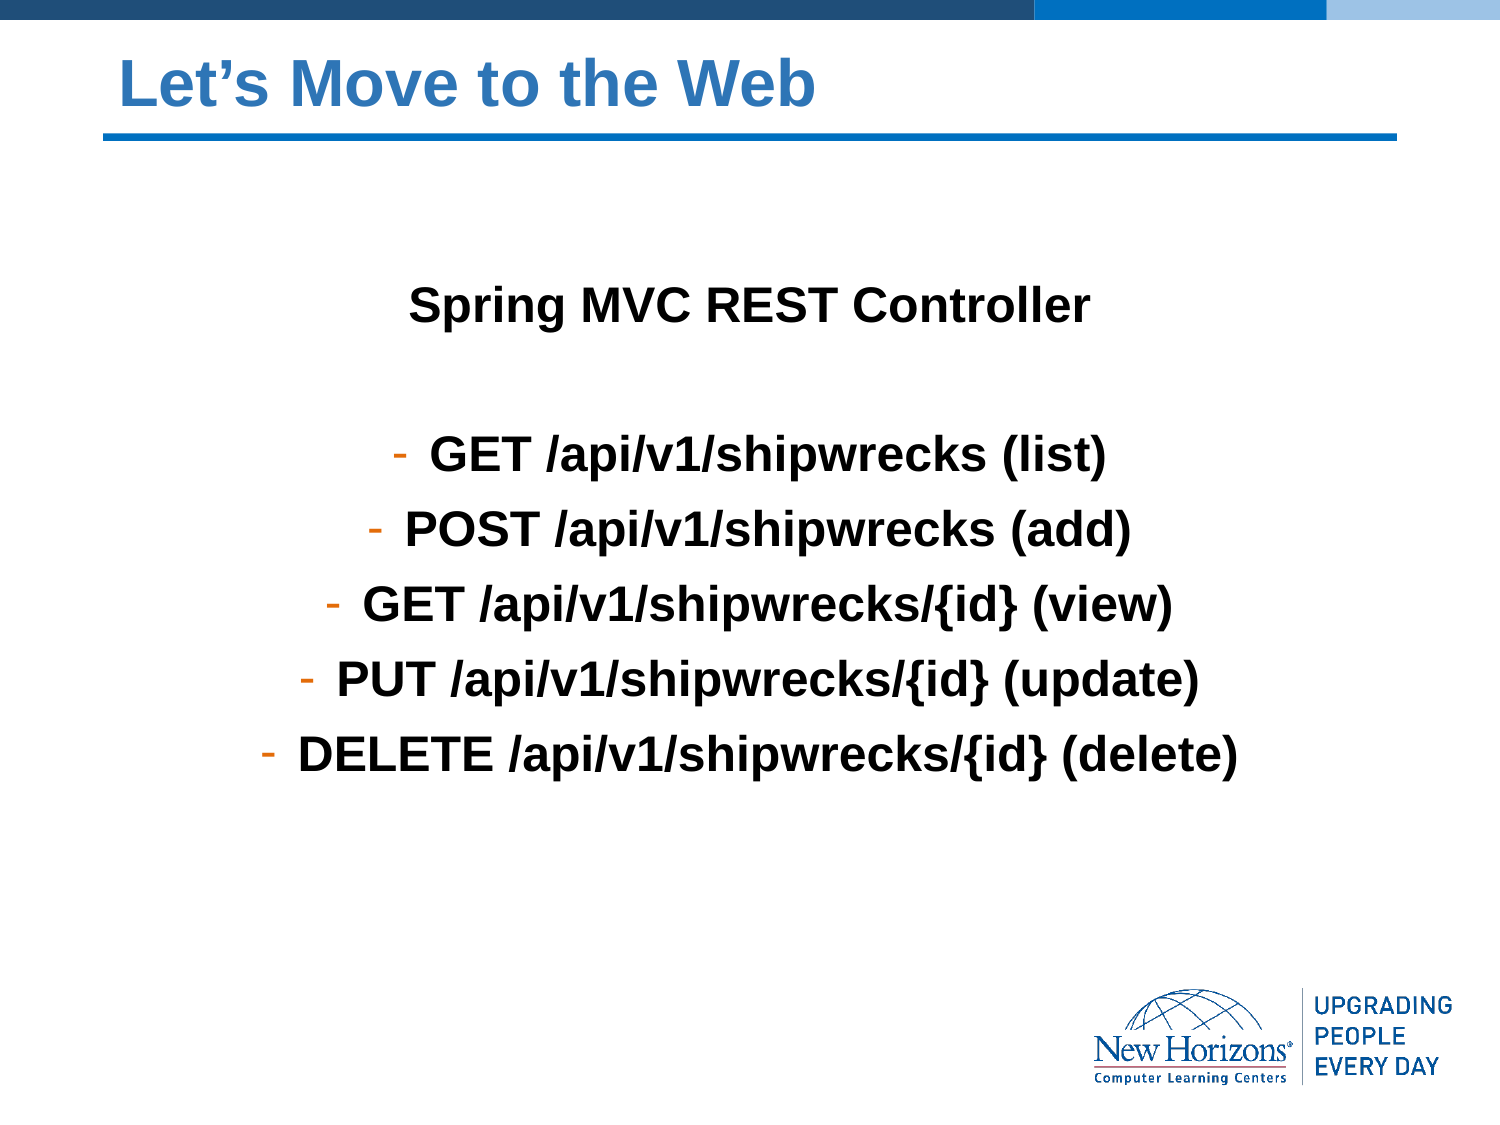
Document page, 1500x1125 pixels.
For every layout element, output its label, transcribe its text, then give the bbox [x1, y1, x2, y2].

title Let’s Move to the Web [103, 36, 1397, 134]
list Spring MVC REST Controller GET /api/v1/shipwrecks (list) POST /api/v1/shipwrecks (add) GET /api/v1/shipwrecks/{id} (view) PUT /api/v1/shipwrecks/{id} (update) DELETE /api/v1/shipwrecks/{id} (delete) [103, 190, 1397, 1013]
picture [1091, 983, 1458, 1087]
